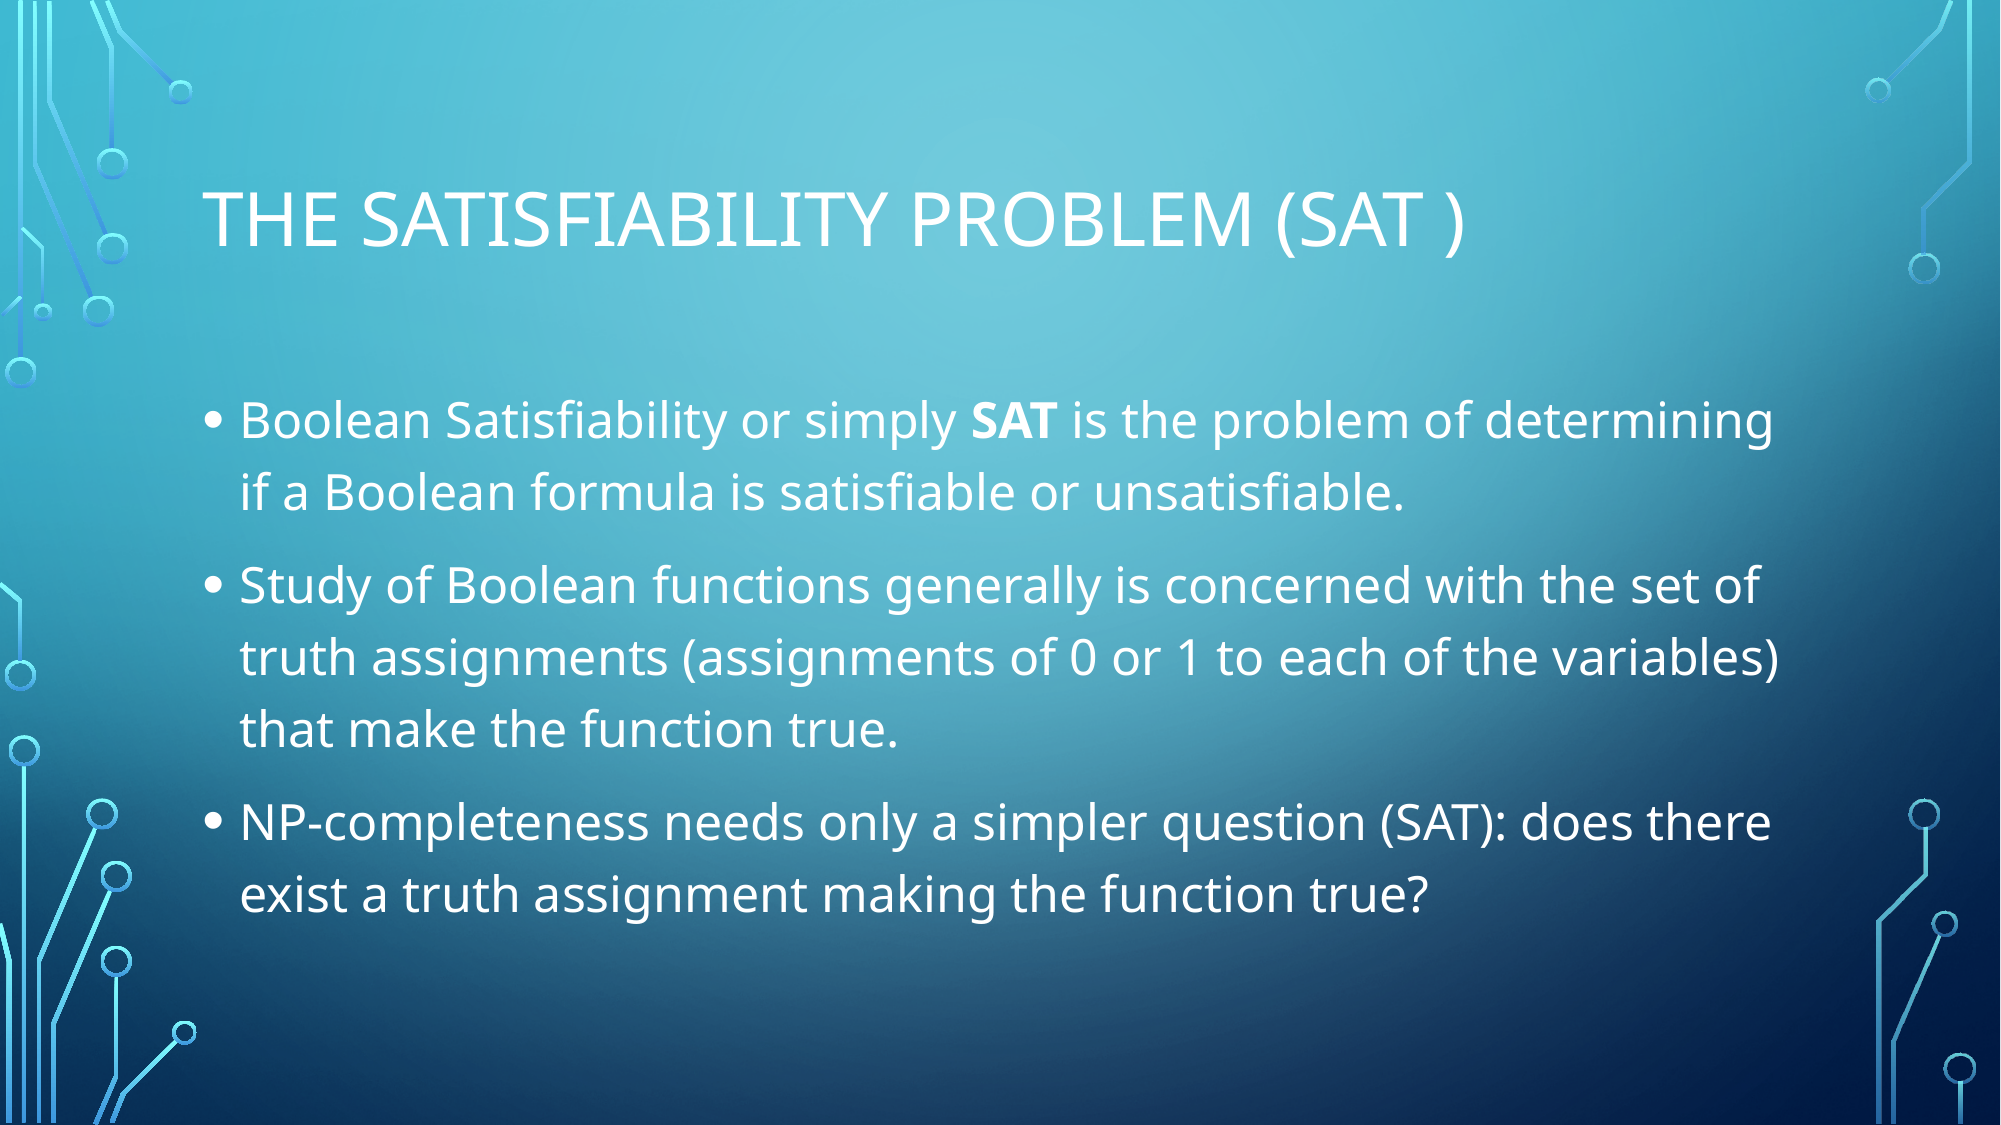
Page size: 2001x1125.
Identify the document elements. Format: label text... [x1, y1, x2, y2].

title The Satisfiability Problem (SAT ) [187, 101, 1813, 344]
list Boolean Satisfiability or simply SAT is the problem of determining if a Boolean formula is satisfiable or unsatisfiable. Study of Boolean functions generally is concerned with the set of truth assignments (assignments of 0 or 1 to each of the variables) that make the function true. NP-completeness needs only a simpler question (SAT): does there exist a truth assignment making the function true? [187, 369, 1813, 950]
